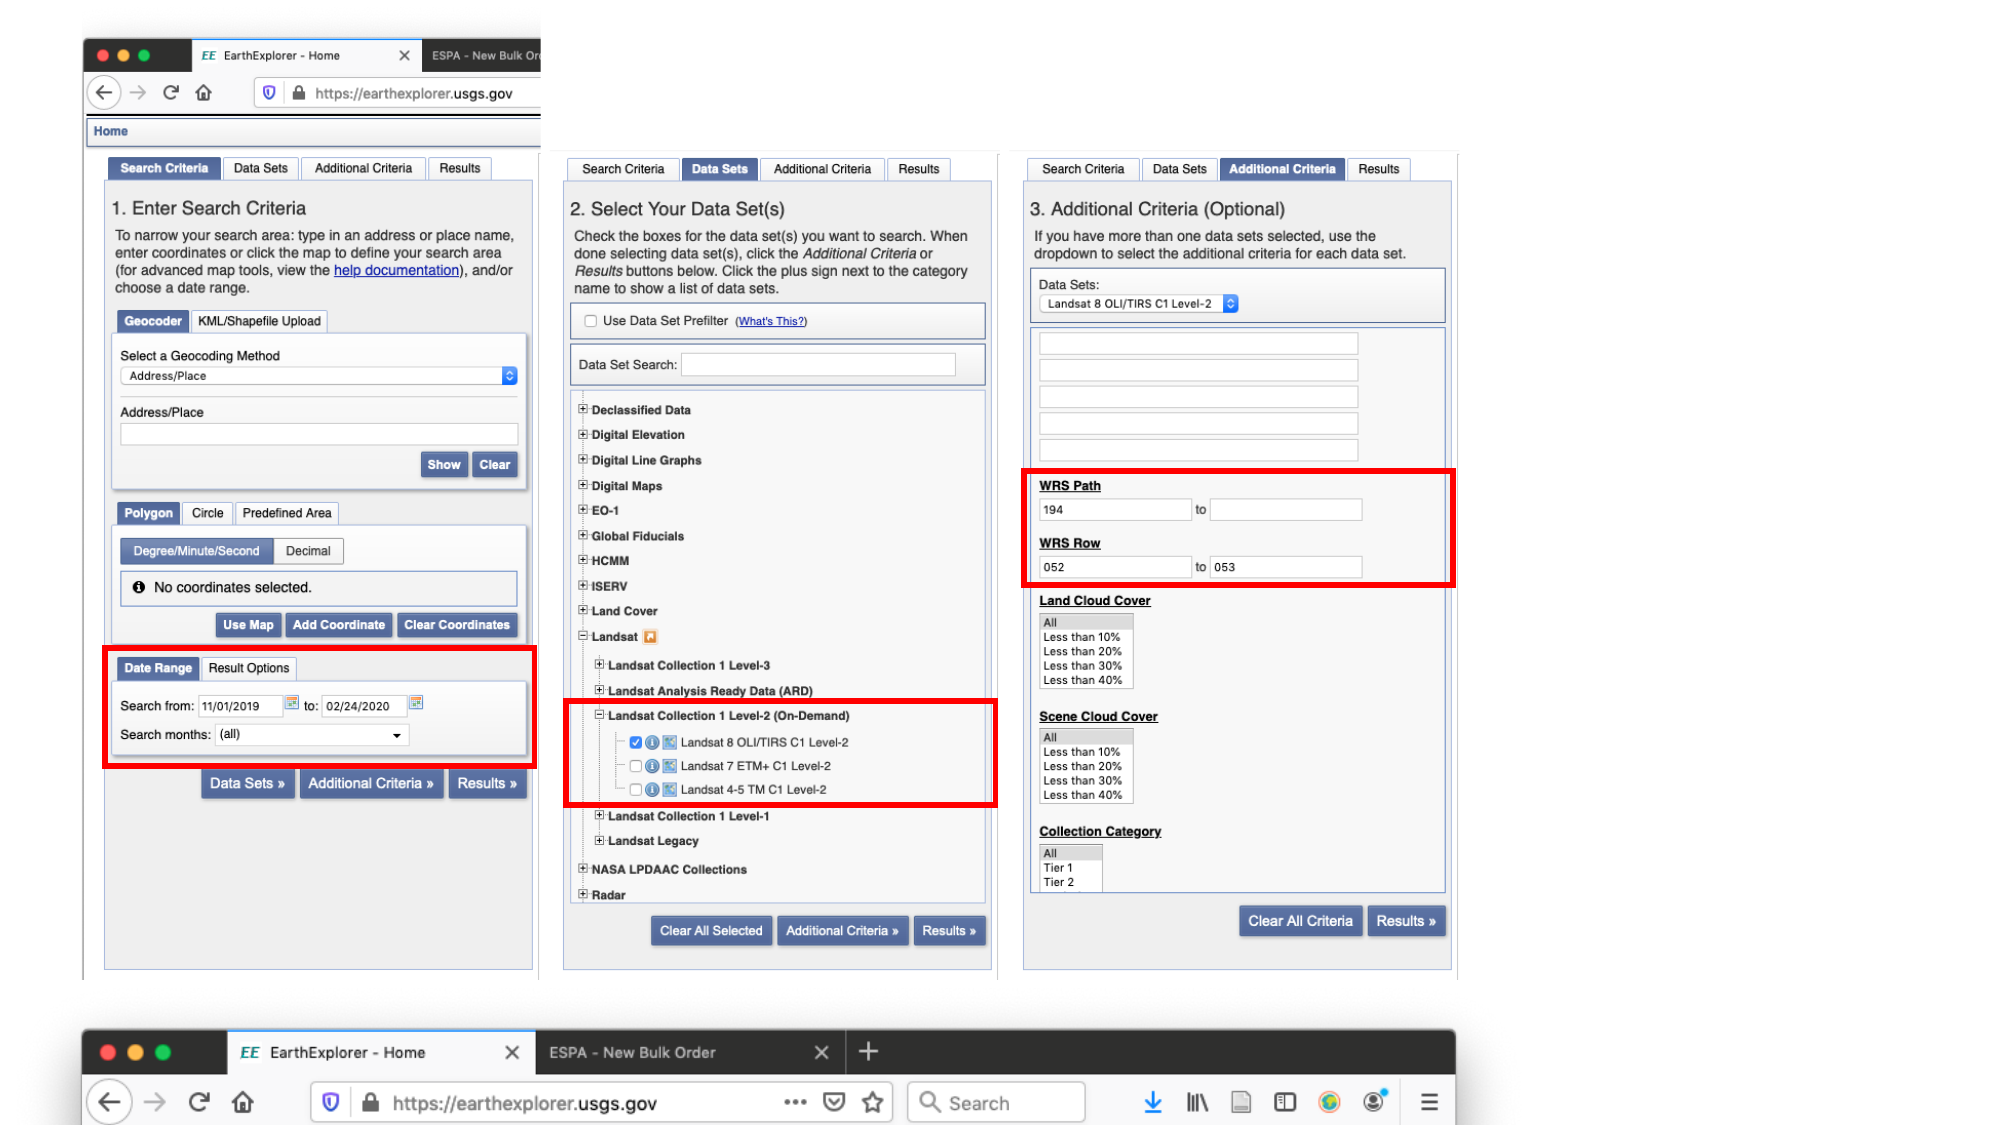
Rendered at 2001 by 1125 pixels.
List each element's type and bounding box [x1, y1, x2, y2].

picture [5, 0, 1533, 1125]
